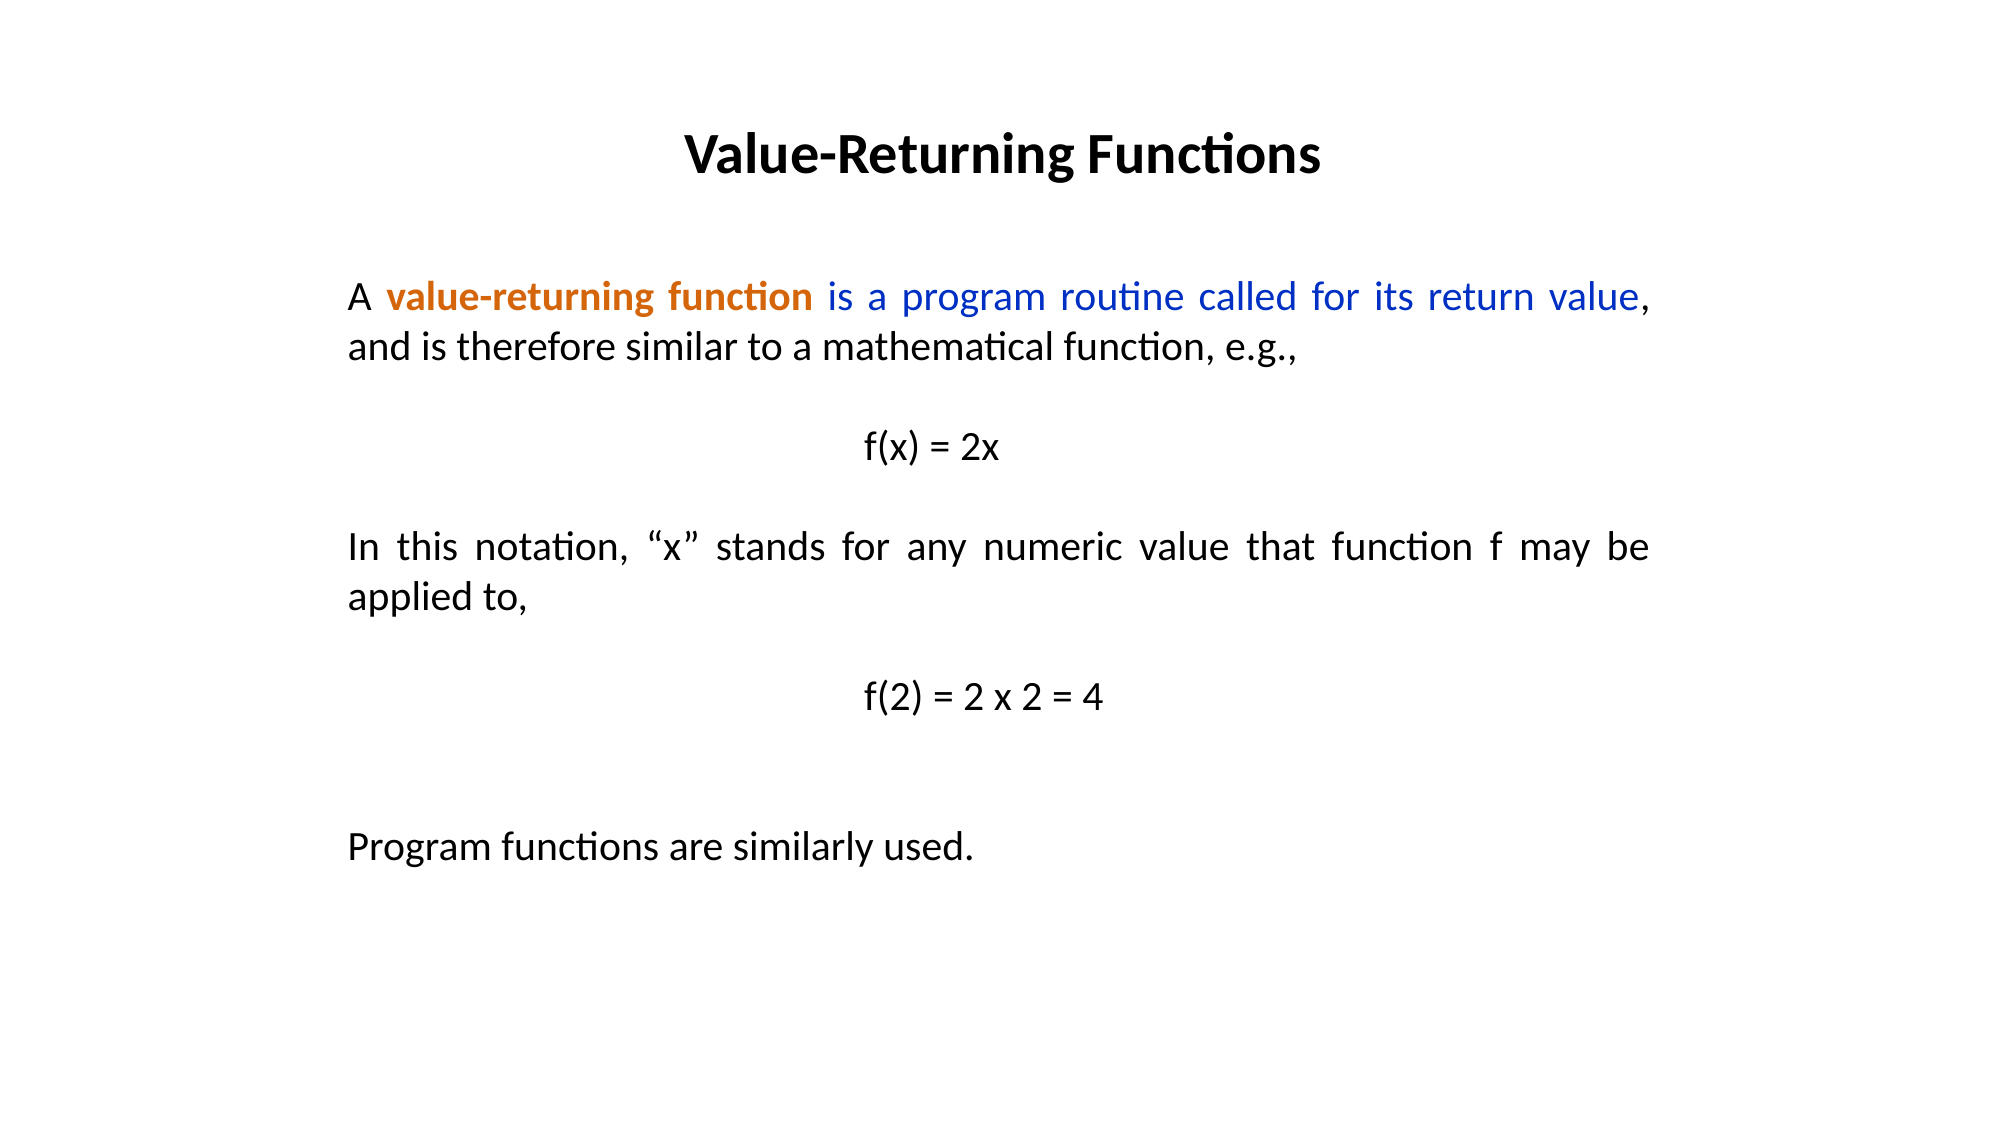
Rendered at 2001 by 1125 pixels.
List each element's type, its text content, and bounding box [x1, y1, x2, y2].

text_box Value-Returning Functions [325, 107, 1681, 193]
text_box A value-returning function is a program routine called for its return value, and is therefore similar to a mathematical function, e.g., f(x) = 2x In this notation, “x” stands for any numeric value that function f may be applied to, f(2) = 2 x 2 = 4 Program functions are similarly used. [332, 261, 1666, 877]
